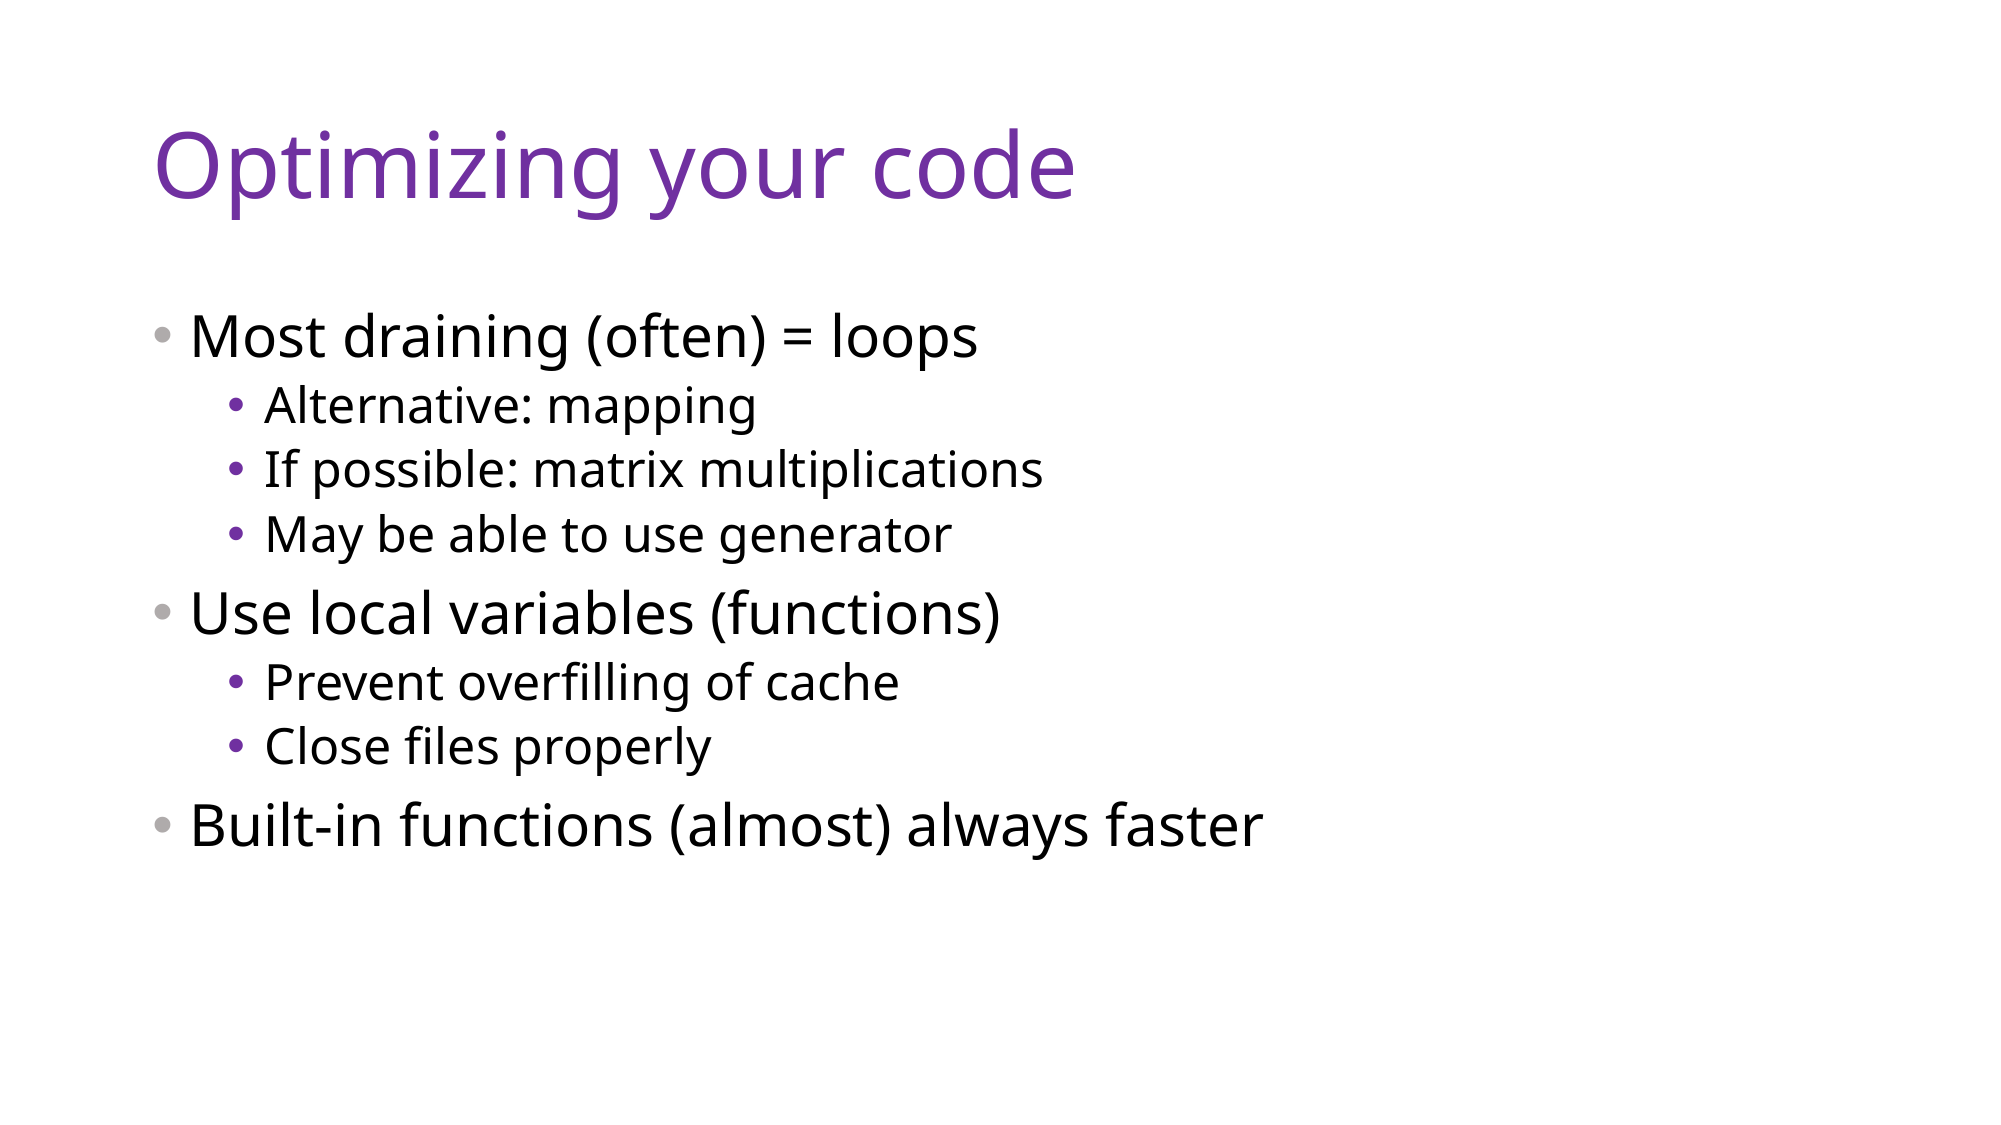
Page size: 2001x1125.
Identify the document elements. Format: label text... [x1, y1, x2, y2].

list Most draining (often) = loops Alternative: mapping If possible: matrix multiplications May be able to use generator Use local variables (functions) Prevent overfilling of cache Close files properly Built-in functions (almost) always faster [137, 299, 1863, 1014]
title Optimizing your code [137, 59, 1863, 278]
